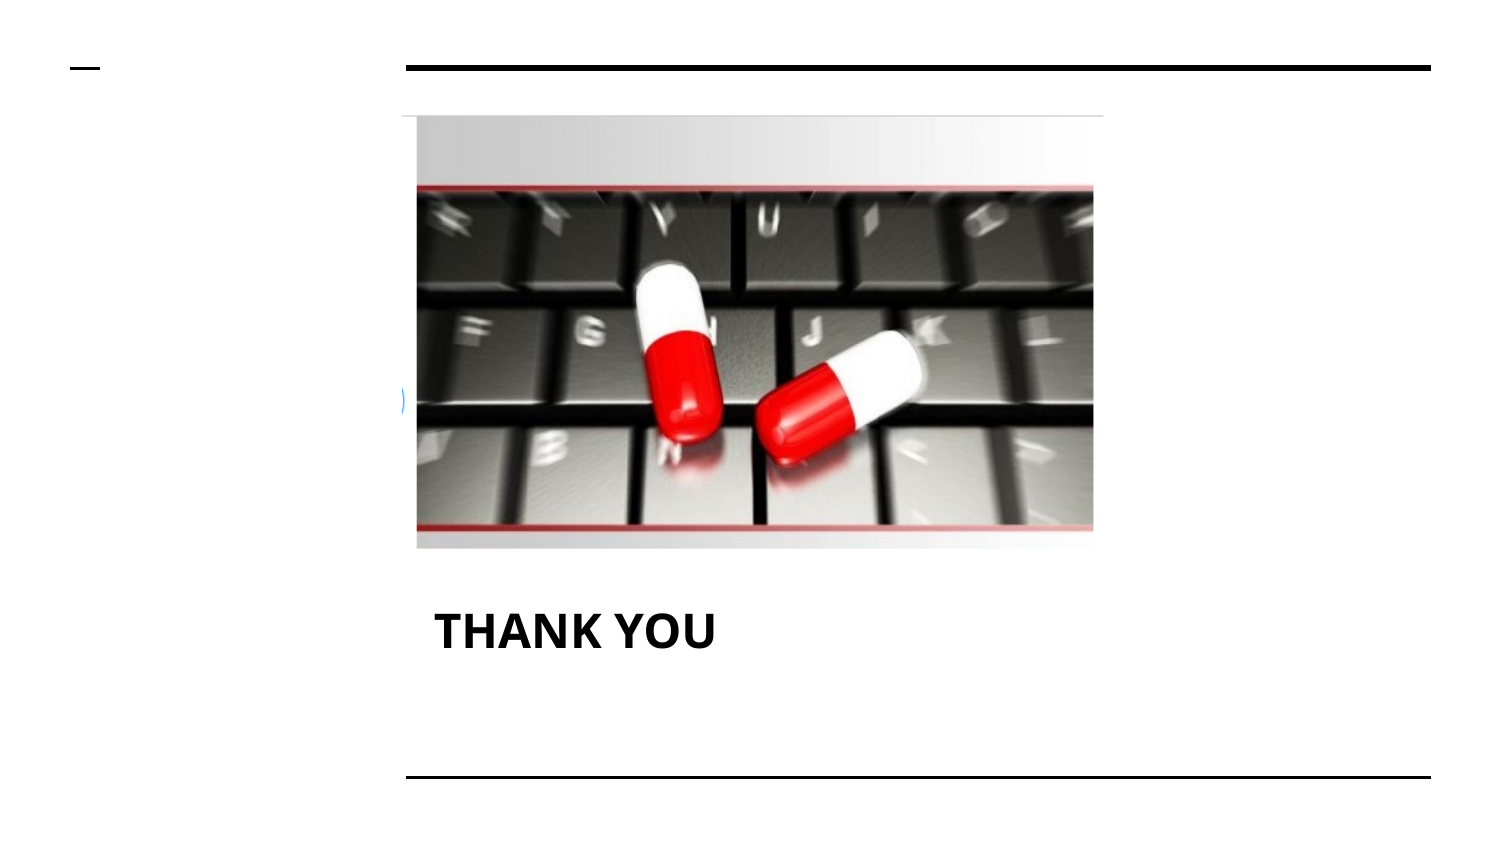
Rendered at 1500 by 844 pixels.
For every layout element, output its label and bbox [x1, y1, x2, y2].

picture [402, 110, 1417, 733]
